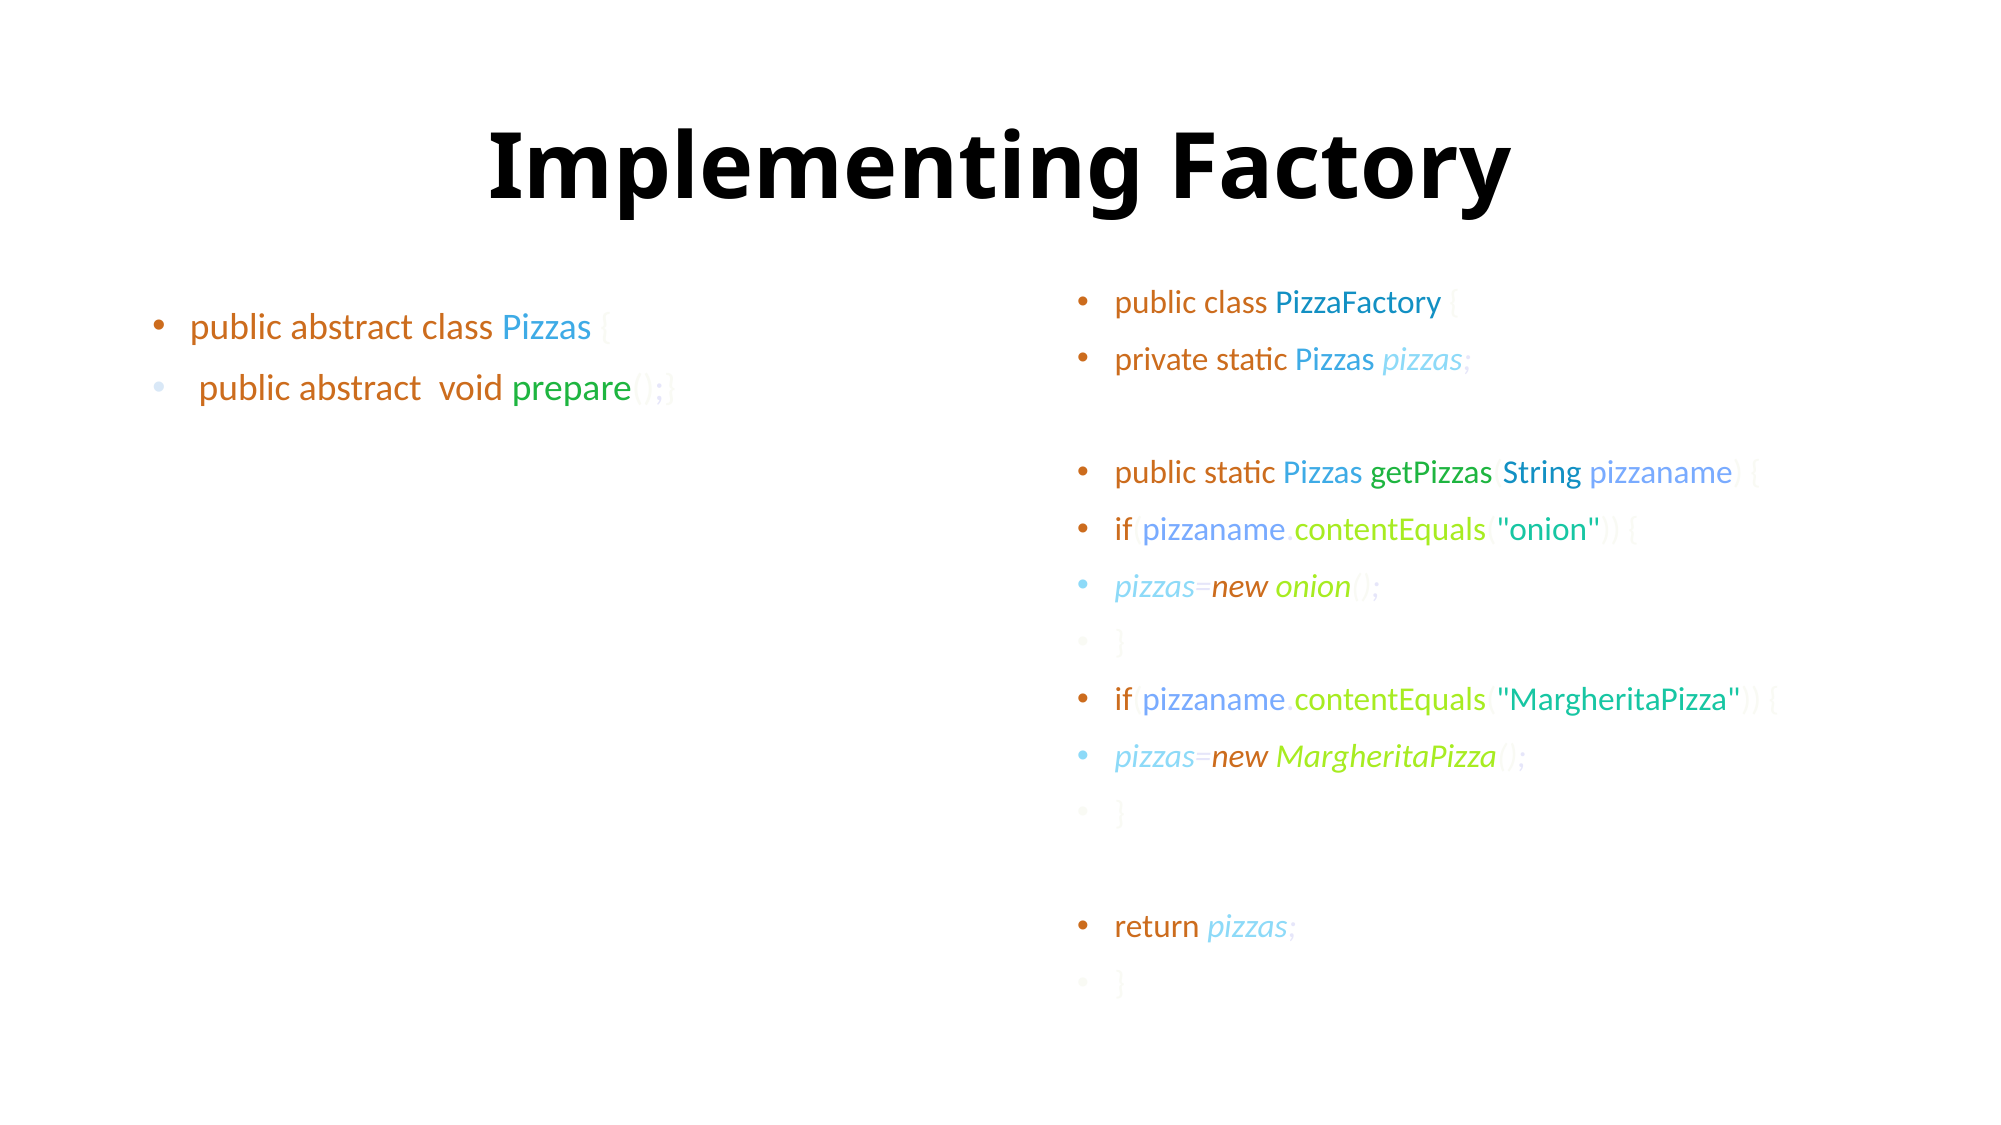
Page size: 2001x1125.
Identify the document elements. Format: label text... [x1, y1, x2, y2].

title Implementing Factory [137, 59, 1863, 278]
text_box public class PizzaFactory { private static Pizzas pizzas; public static Pizzas getPizzas(String pizzaname) { if(pizzaname.contentEquals("onion")) { pizzas=new onion(); } if(pizzaname.contentEquals("MargheritaPizza")) { pizzas=new MargheritaPizza(); } return pizzas; } } [1062, 277, 1829, 1002]
list public abstract class Pizzas { public abstract void prepare();} [137, 299, 734, 476]
